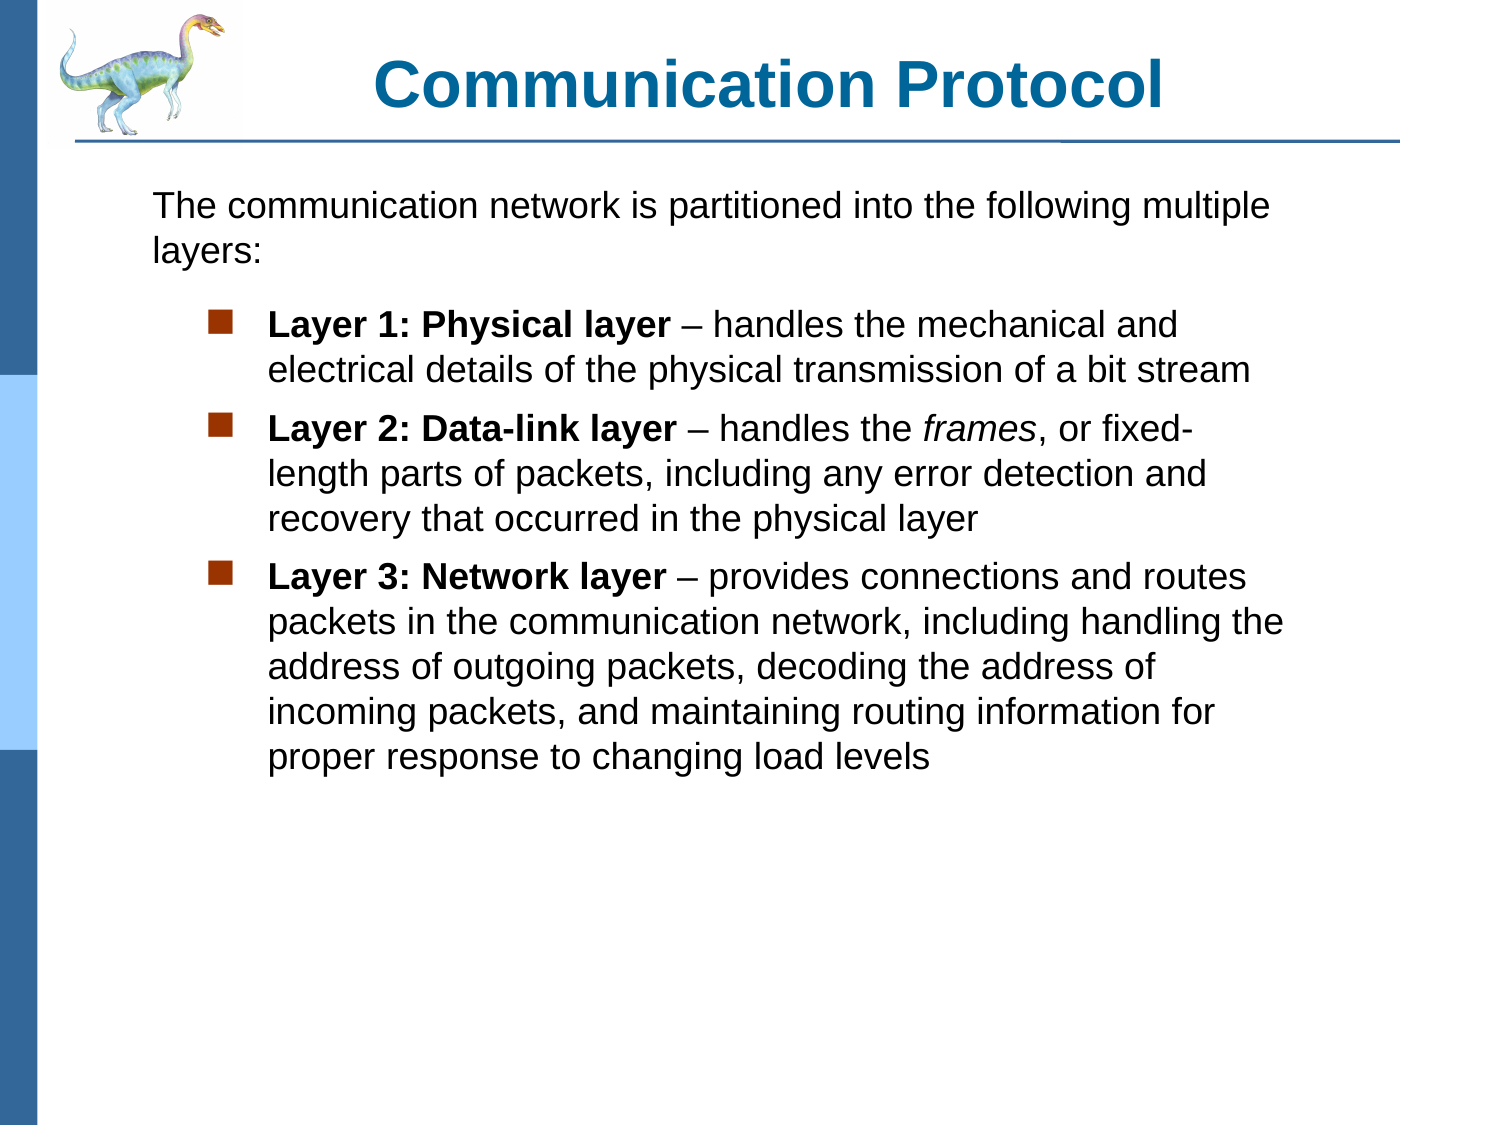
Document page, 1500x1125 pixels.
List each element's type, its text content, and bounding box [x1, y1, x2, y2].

title Communication Protocol [115, 34, 1425, 129]
picture [46, 0, 243, 149]
text_box The communication network is partitioned into the following multiple layers: [137, 173, 1399, 278]
list Layer 1: Physical layer – handles the mechanical and electrical details of the physical transmission of a bit stream Layer 2: Data-link layer – handles the frames, or fixed-length parts of packets, including any error detection and recovery that occurred in the physical layer Layer 3: Network layer – provides connections and routes packets in the communication network, including handling the address of outgoing packets, decoding the address of incoming packets, and maintaining routing information for proper response to changing load levels [196, 292, 1309, 914]
